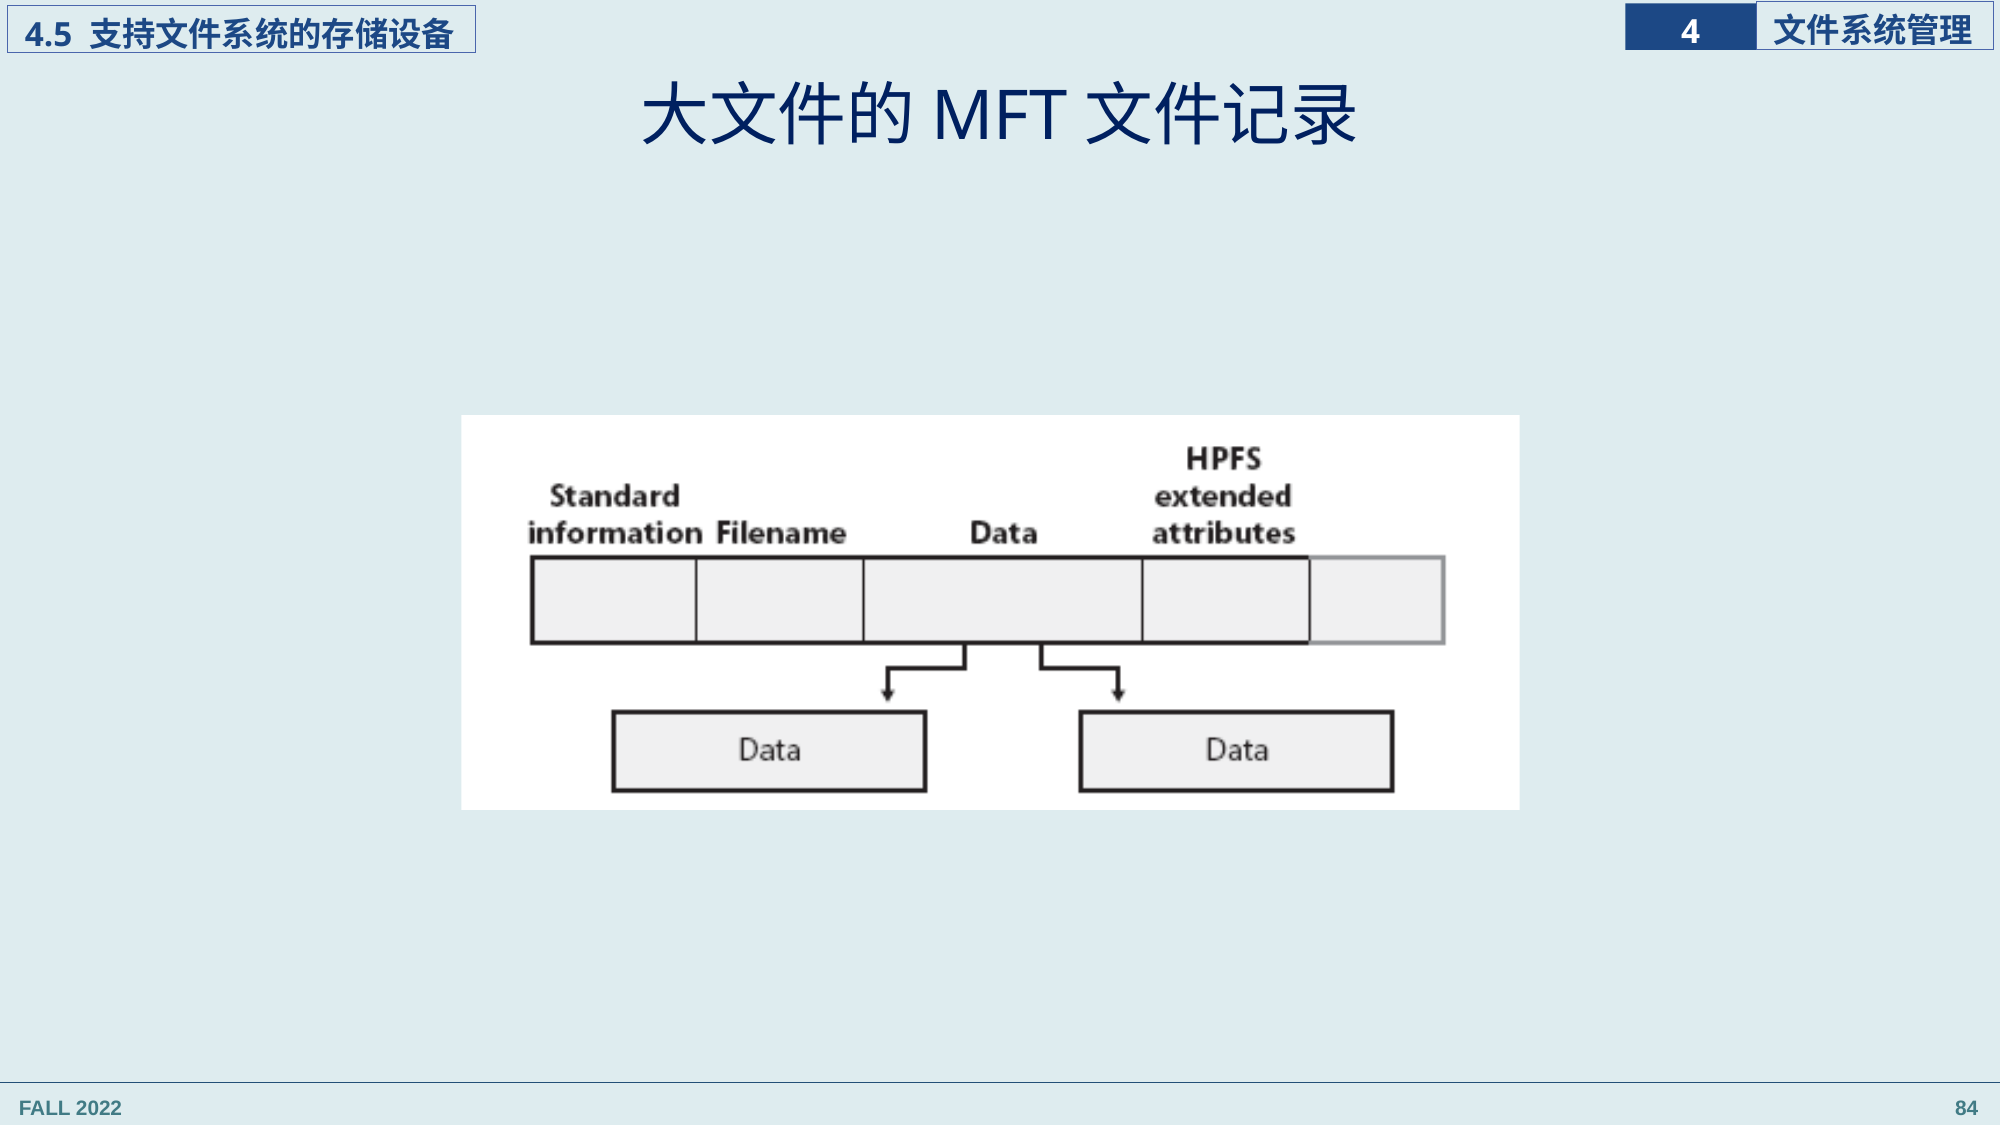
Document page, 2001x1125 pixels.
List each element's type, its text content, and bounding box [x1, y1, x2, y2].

picture [461, 414, 1520, 810]
title 大文件的MFT文件记录 [137, 59, 1863, 176]
